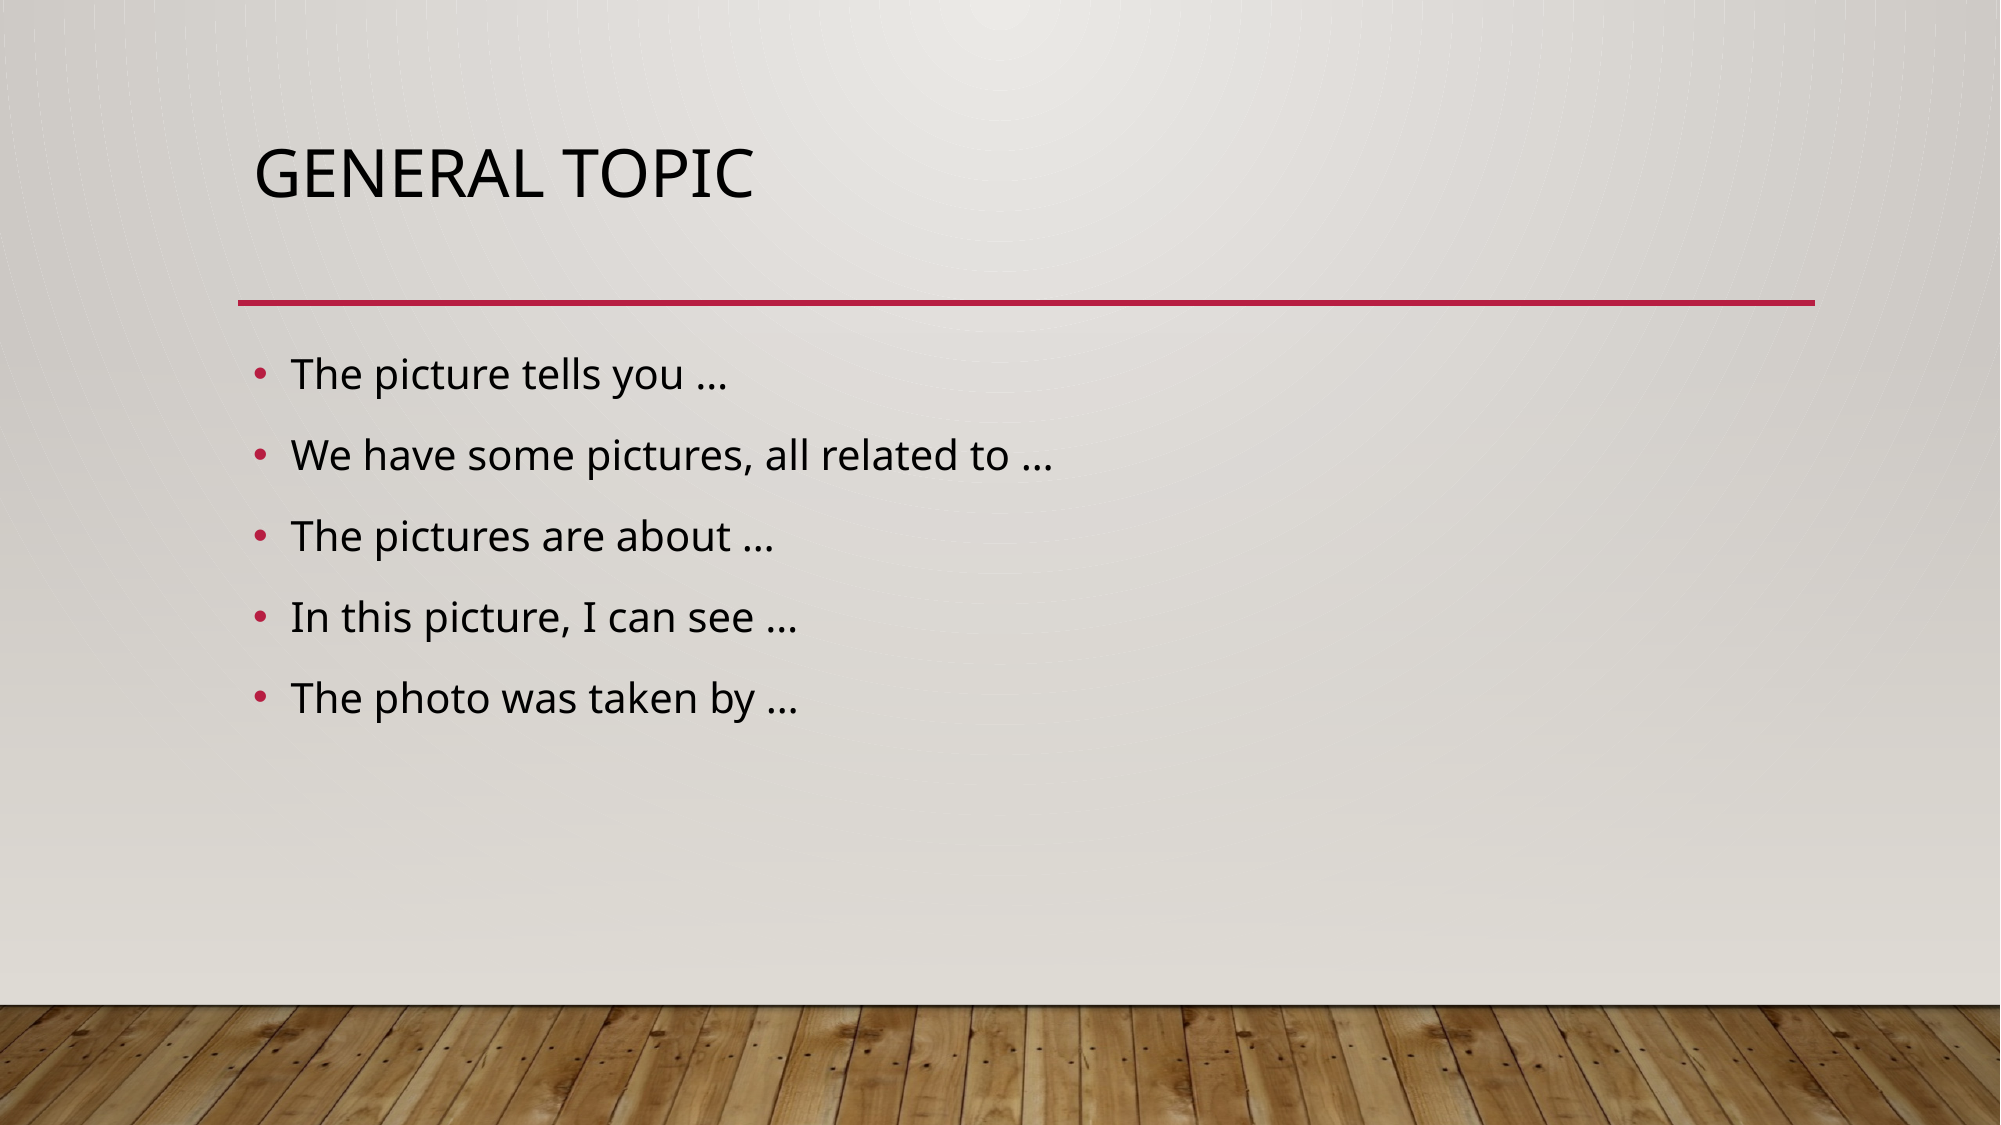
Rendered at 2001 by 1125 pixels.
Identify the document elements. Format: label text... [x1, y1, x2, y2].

list The picture tells you … We have some pictures, all related to … The pictures are about … In this picture, I can see … The photo was taken by … [238, 330, 1814, 897]
picture [0, 1005, 2000, 1125]
title General Topic [238, 131, 1814, 305]
